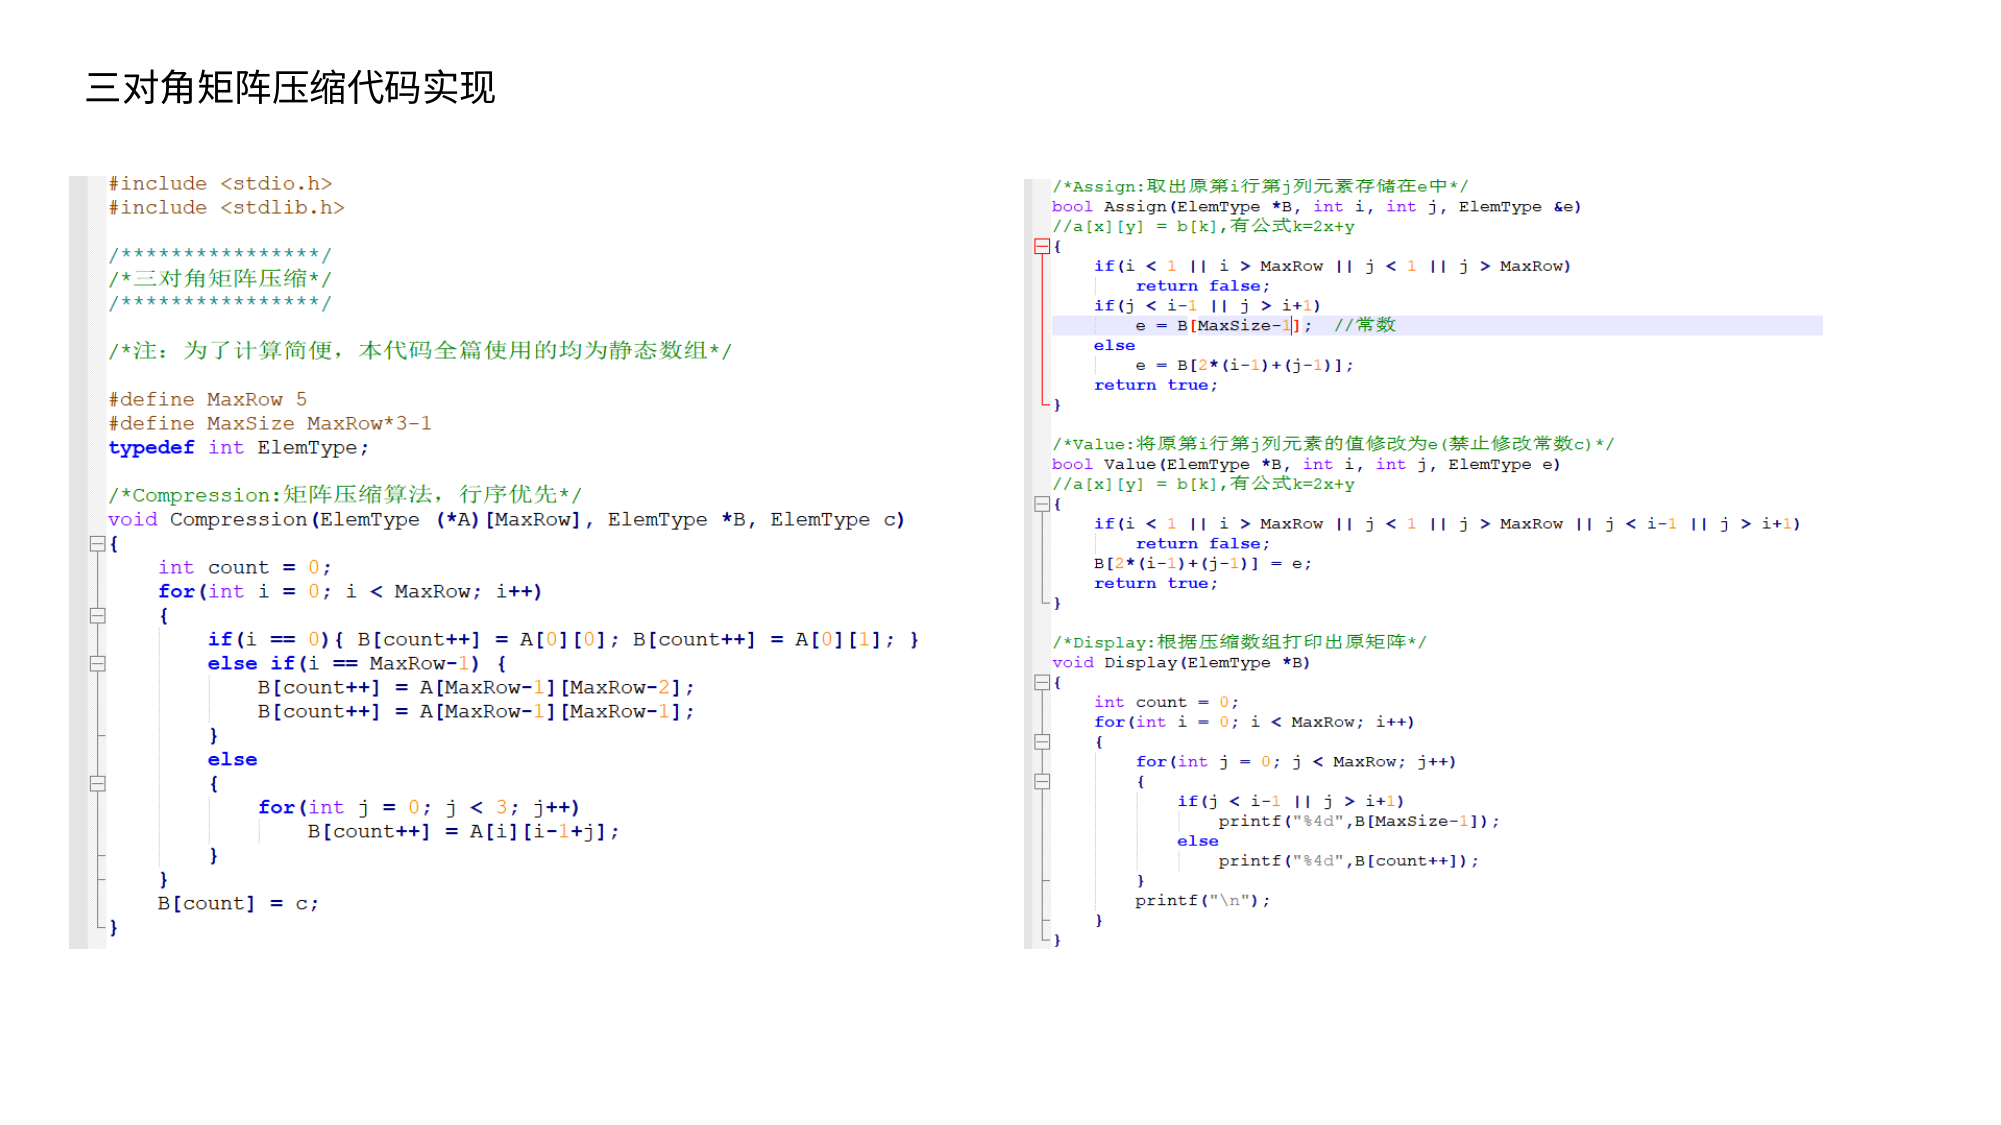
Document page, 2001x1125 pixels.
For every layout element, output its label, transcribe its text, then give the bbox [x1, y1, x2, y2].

text_box 三对角矩阵压缩代码实现 [69, 56, 535, 117]
picture [69, 176, 924, 949]
picture [1024, 179, 1823, 949]
